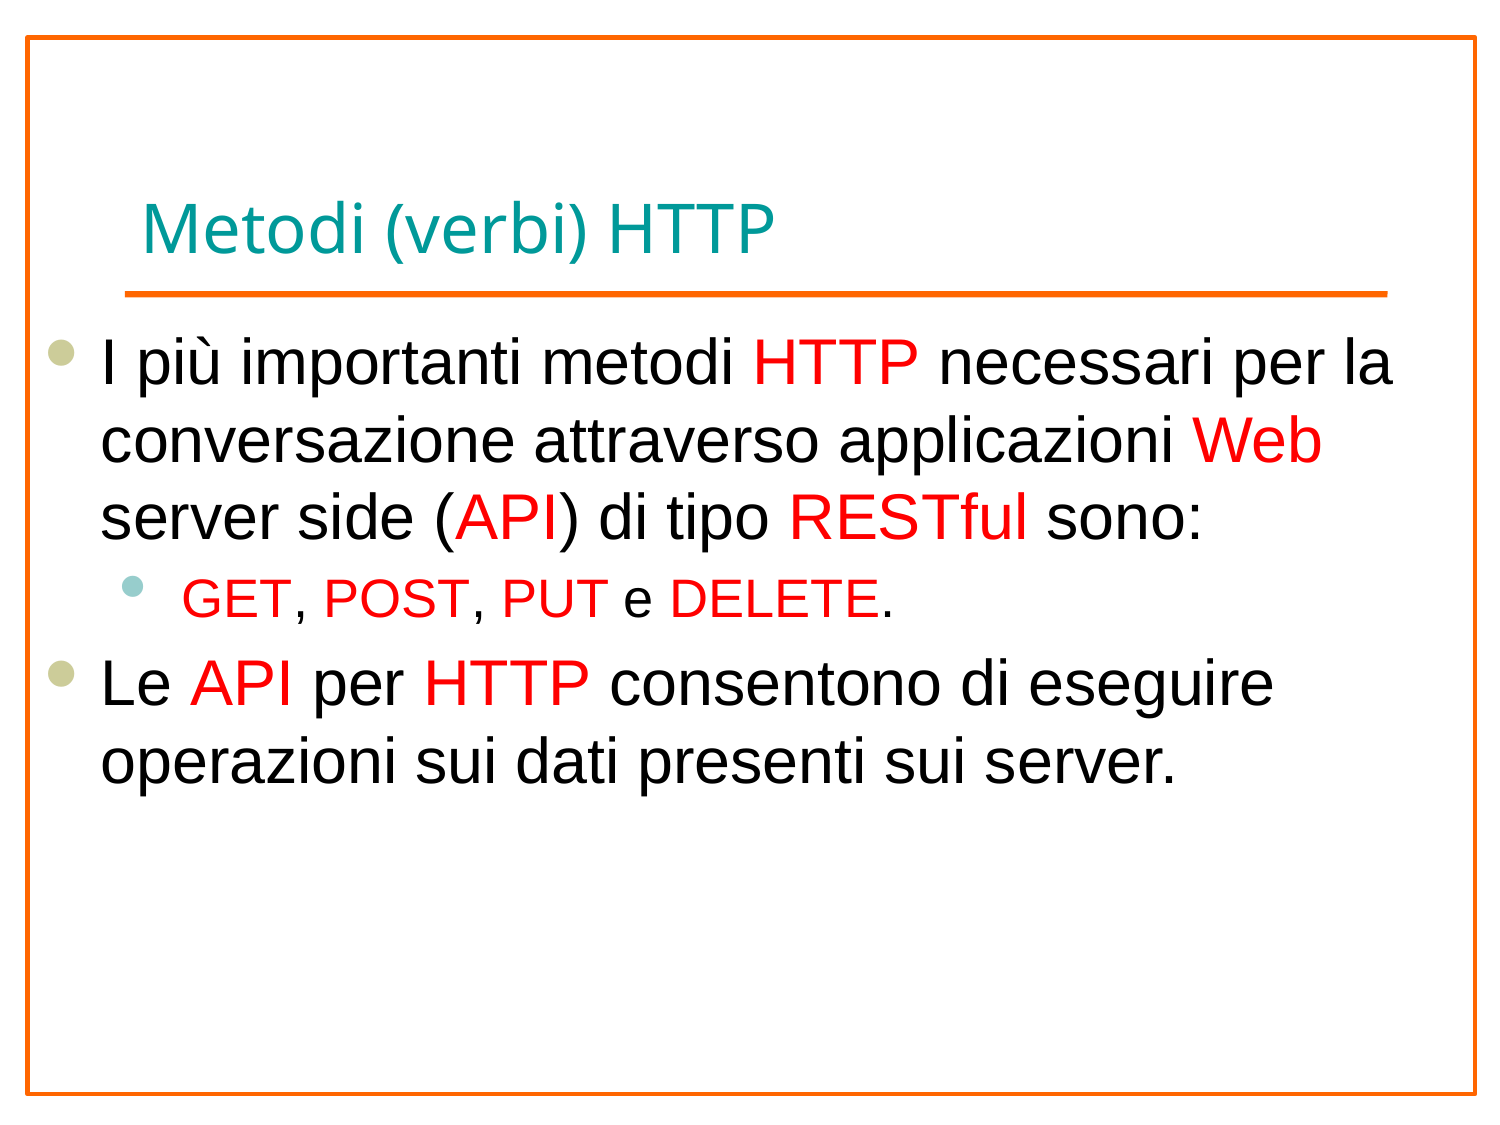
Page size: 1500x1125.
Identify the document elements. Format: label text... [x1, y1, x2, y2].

title Metodi (verbi) HTTP [125, 87, 1388, 275]
list I più importanti metodi HTTP necessari per la conversazione attraverso applicazioni Web server side (API) di tipo RESTful sono: GET, POST, PUT e DELETE. Le API per HTTP consentono di eseguire operazioni sui dati presenti sui server. [29, 312, 1471, 1071]
